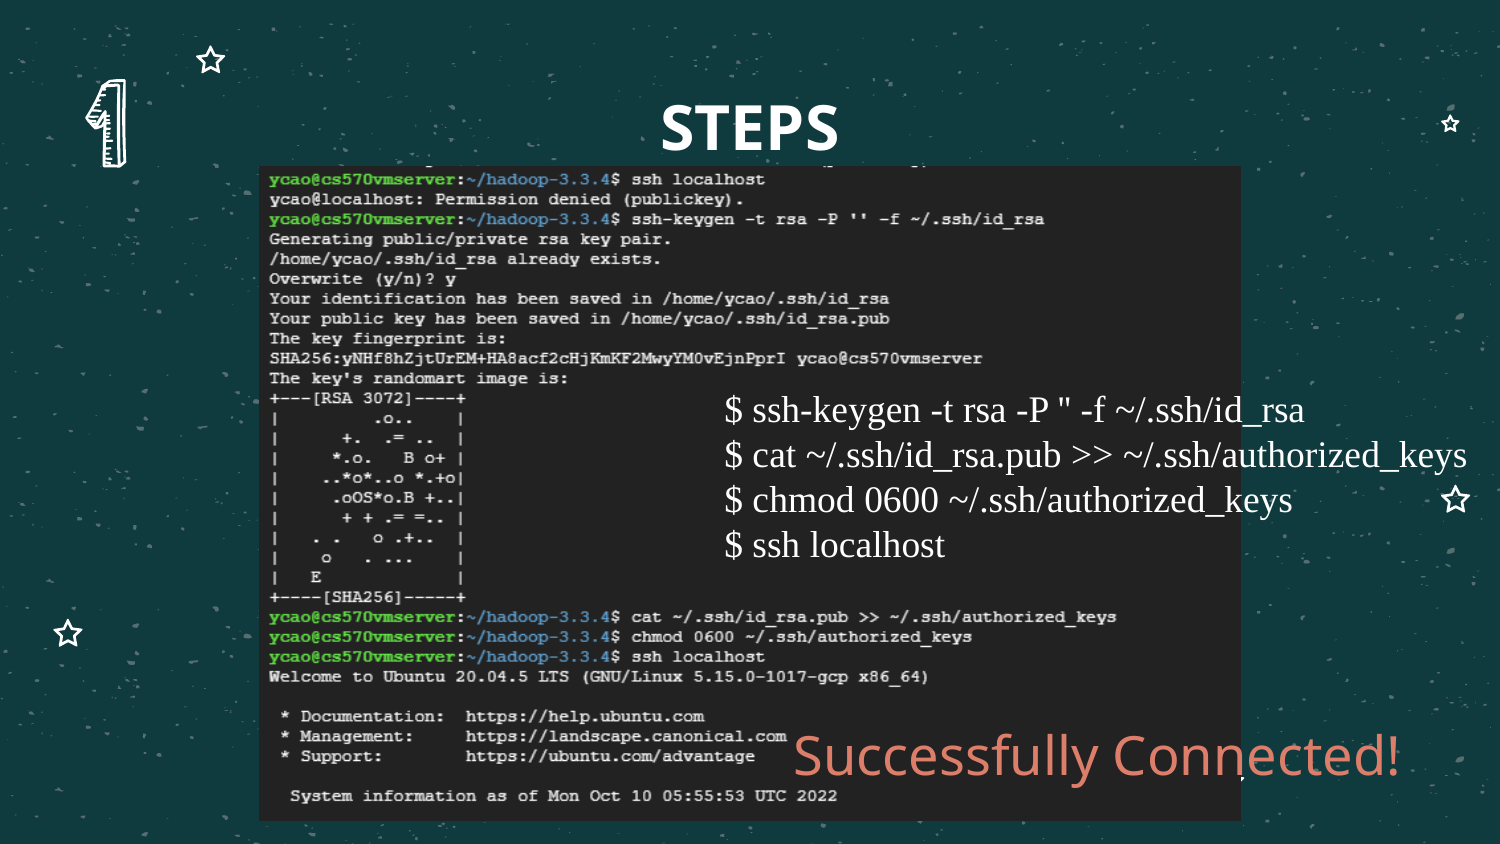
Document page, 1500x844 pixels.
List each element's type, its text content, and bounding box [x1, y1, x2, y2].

title STEPS [285, 87, 1215, 165]
text_box $ ssh-keygen -t rsa -P '' -f ~/.ssh/id_rsa $ cat ~/.ssh/id_rsa.pub >> ~/.ssh/authorized_keys $ chmod 0600 ~/.ssh/authorized_keys $ ssh localhost [1244, 370, 1500, 581]
picture [0, 0, 1500, 844]
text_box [85, 79, 127, 168]
title Successfully Connected! [1244, 721, 1500, 791]
